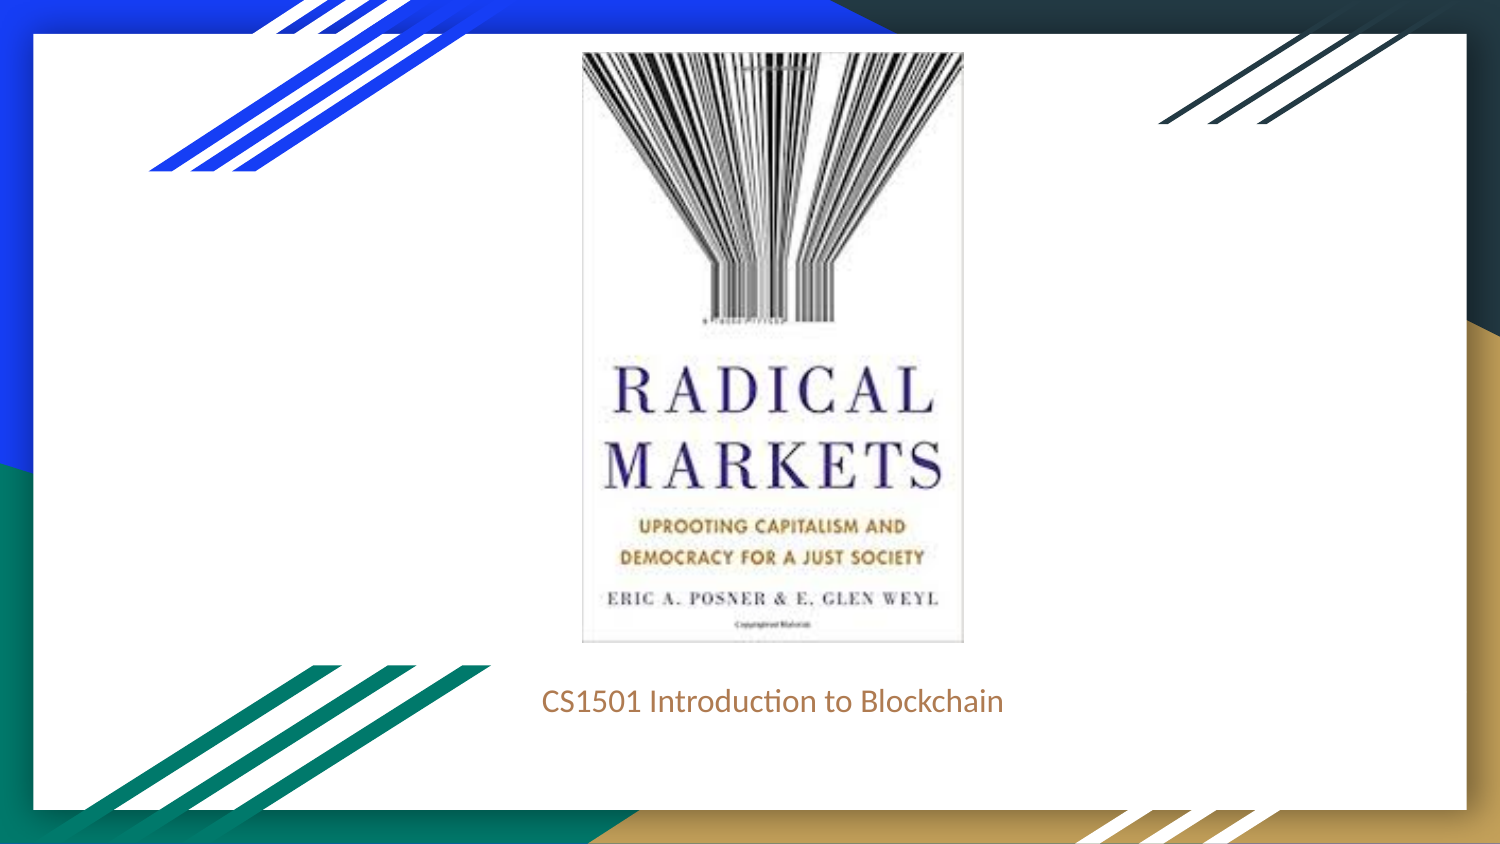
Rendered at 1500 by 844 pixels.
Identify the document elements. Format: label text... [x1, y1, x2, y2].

picture [582, 52, 964, 644]
subtitle CS1501 Introduction to Blockchain [333, 664, 1214, 751]
